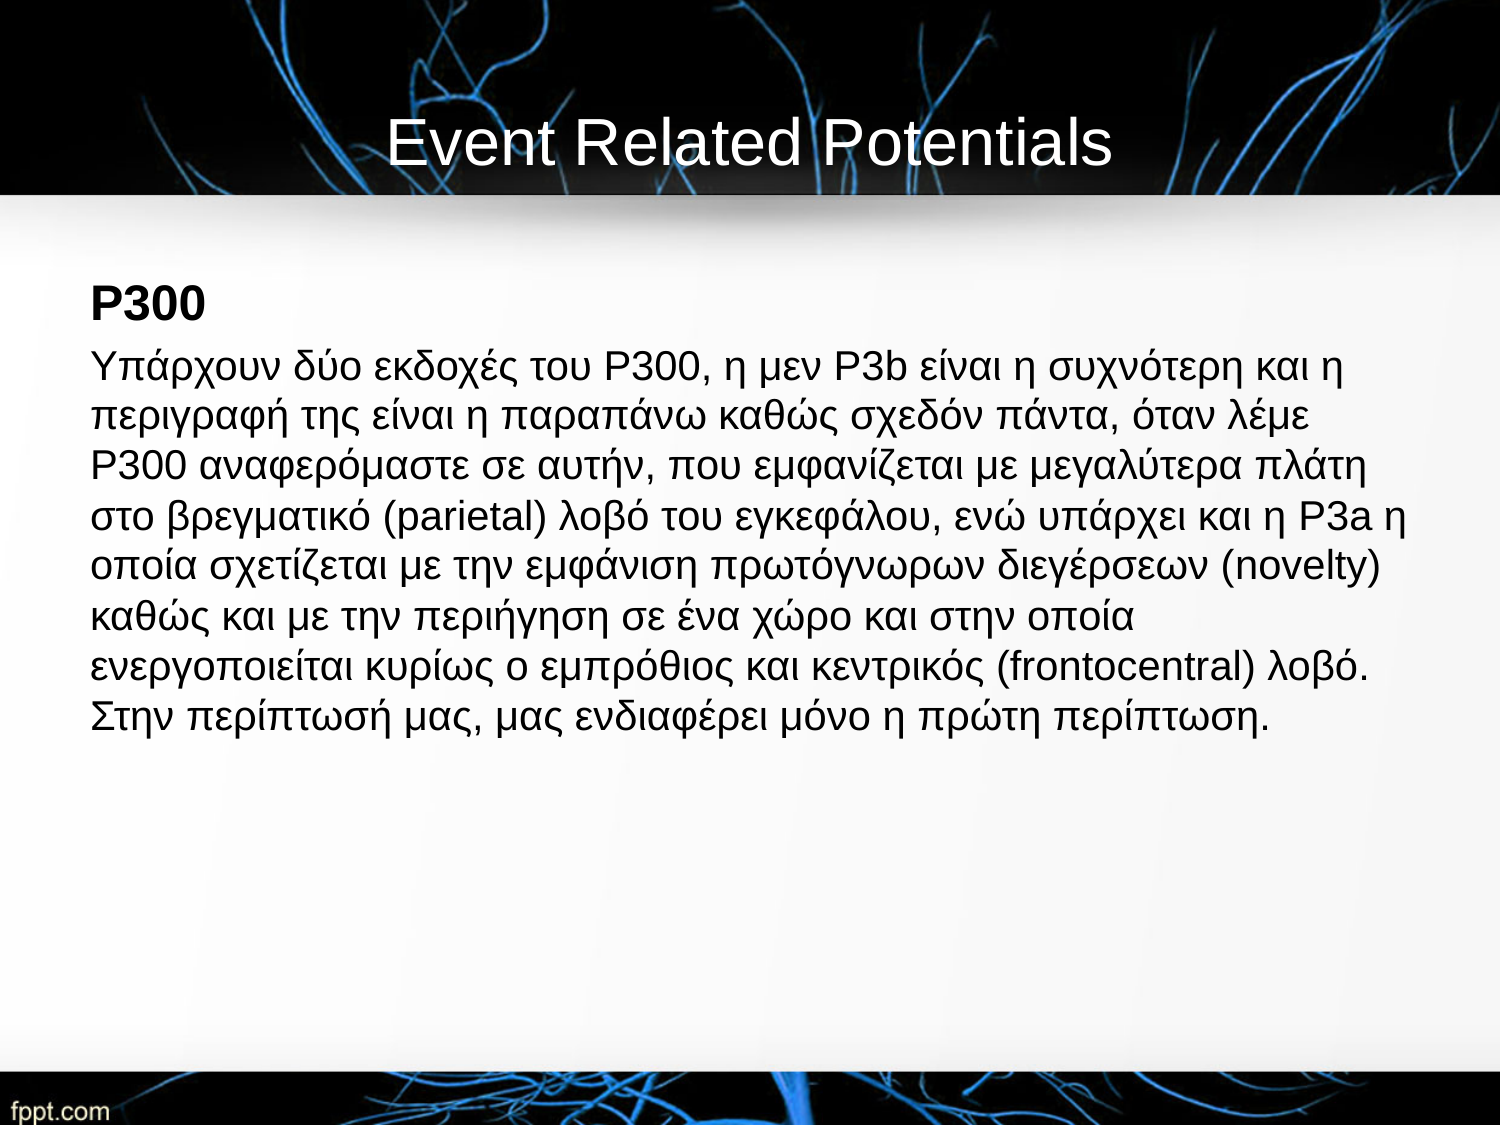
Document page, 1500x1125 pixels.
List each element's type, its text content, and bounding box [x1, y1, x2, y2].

title Event Related Potentials [75, 45, 1425, 233]
list P300 Υπάρχουν δύο εκδοχές του P300, η μεν Ρ3b είναι η συχνότερη και η περιγραφή της είναι η παραπάνω καθώς σχεδόν πάντα, όταν λέμε P300 αναφερόμαστε σε αυτήν, που εμφανίζεται με μεγαλύτερα πλάτη στο βρεγματικό (parietal) λοβό του εγκεφάλου, ενώ υπάρχει και η P3a η οποία σχετίζεται με την εμφάνιση πρωτόγνωρων διεγέρσεων (novelty) καθώς και με την περιήγηση σε ένα χώρο και στην οποία ενεργοποιείται κυρίως ο εμπρόθιος και κεντρικός (frontocentral) λοβό. Στην περίπτωσή μας, μας ενδιαφέρει μόνο η πρώτη περίπτωση. [75, 262, 1425, 1005]
picture [0, 0, 1500, 1125]
